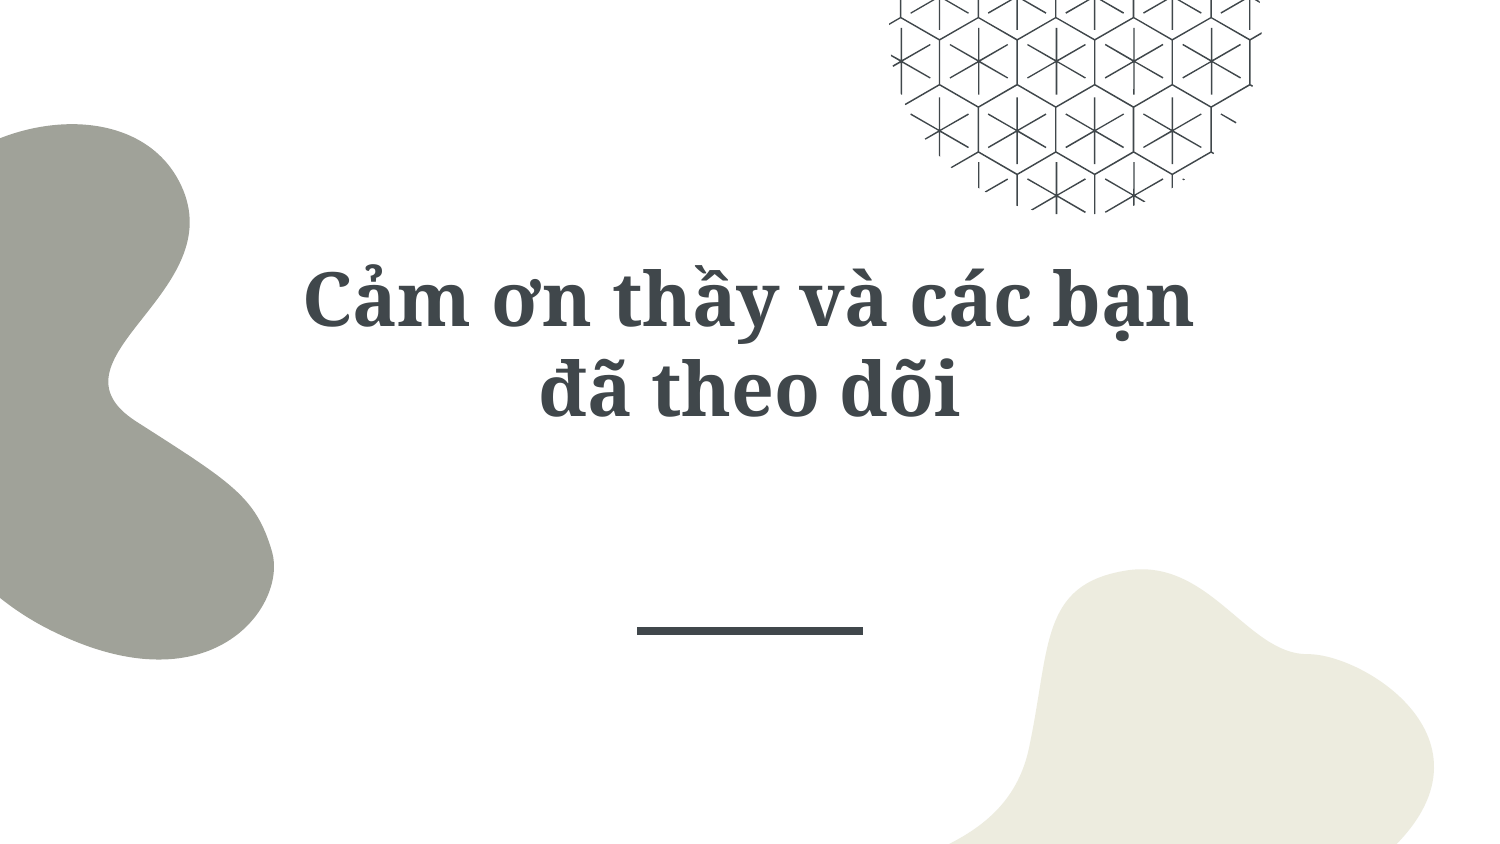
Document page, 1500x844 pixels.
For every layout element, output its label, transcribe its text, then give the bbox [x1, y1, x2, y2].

text_box [636, 626, 864, 636]
title Cảm ơn thầy và các bạn đã theo dõi [275, 325, 1225, 447]
